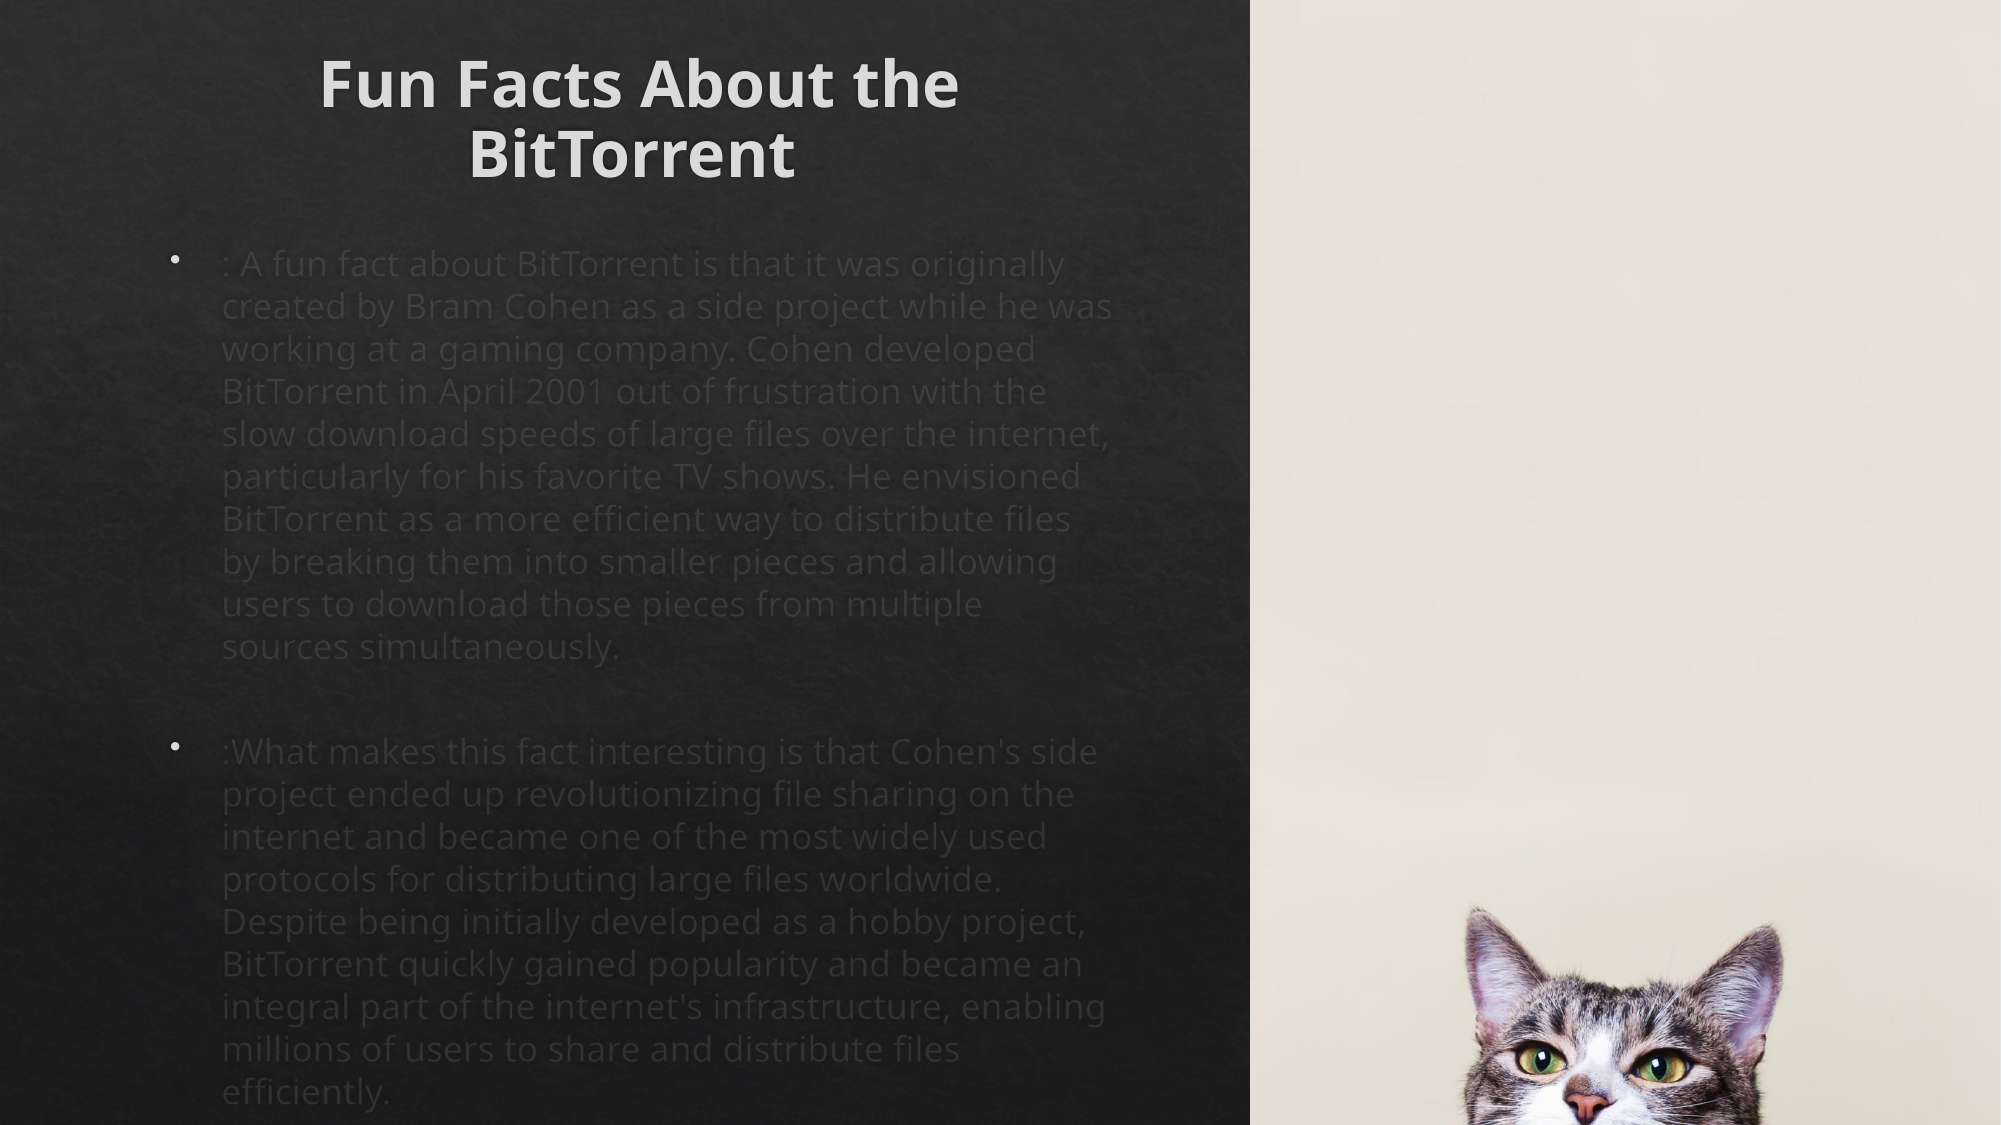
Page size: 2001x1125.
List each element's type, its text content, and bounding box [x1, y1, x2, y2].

title Fun Facts About the BitTorrent [149, 42, 1131, 202]
picture [1249, 0, 2000, 1125]
list : A fun fact about BitTorrent is that it was originally created by Bram Cohen as a side project while he was working at a gaming company. Cohen developed BitTorrent in April 2001 out of frustration with the slow download speeds of large files over the internet, particularly for his favorite TV shows. He envisioned BitTorrent as a more efficient way to distribute files by breaking them into smaller pieces and allowing users to download those pieces from multiple sources simultaneously. :What makes this fact interesting is that Cohen's side project ended up revolutionizing file sharing on the internet and became one of the most widely used protocols for distributing large files worldwide. Despite being initially developed as a hobby project, BitTorrent quickly gained popularity and became an integral part of the internet's infrastructure, enabling millions of users to share and distribute files efficiently. [149, 480, 1131, 935]
